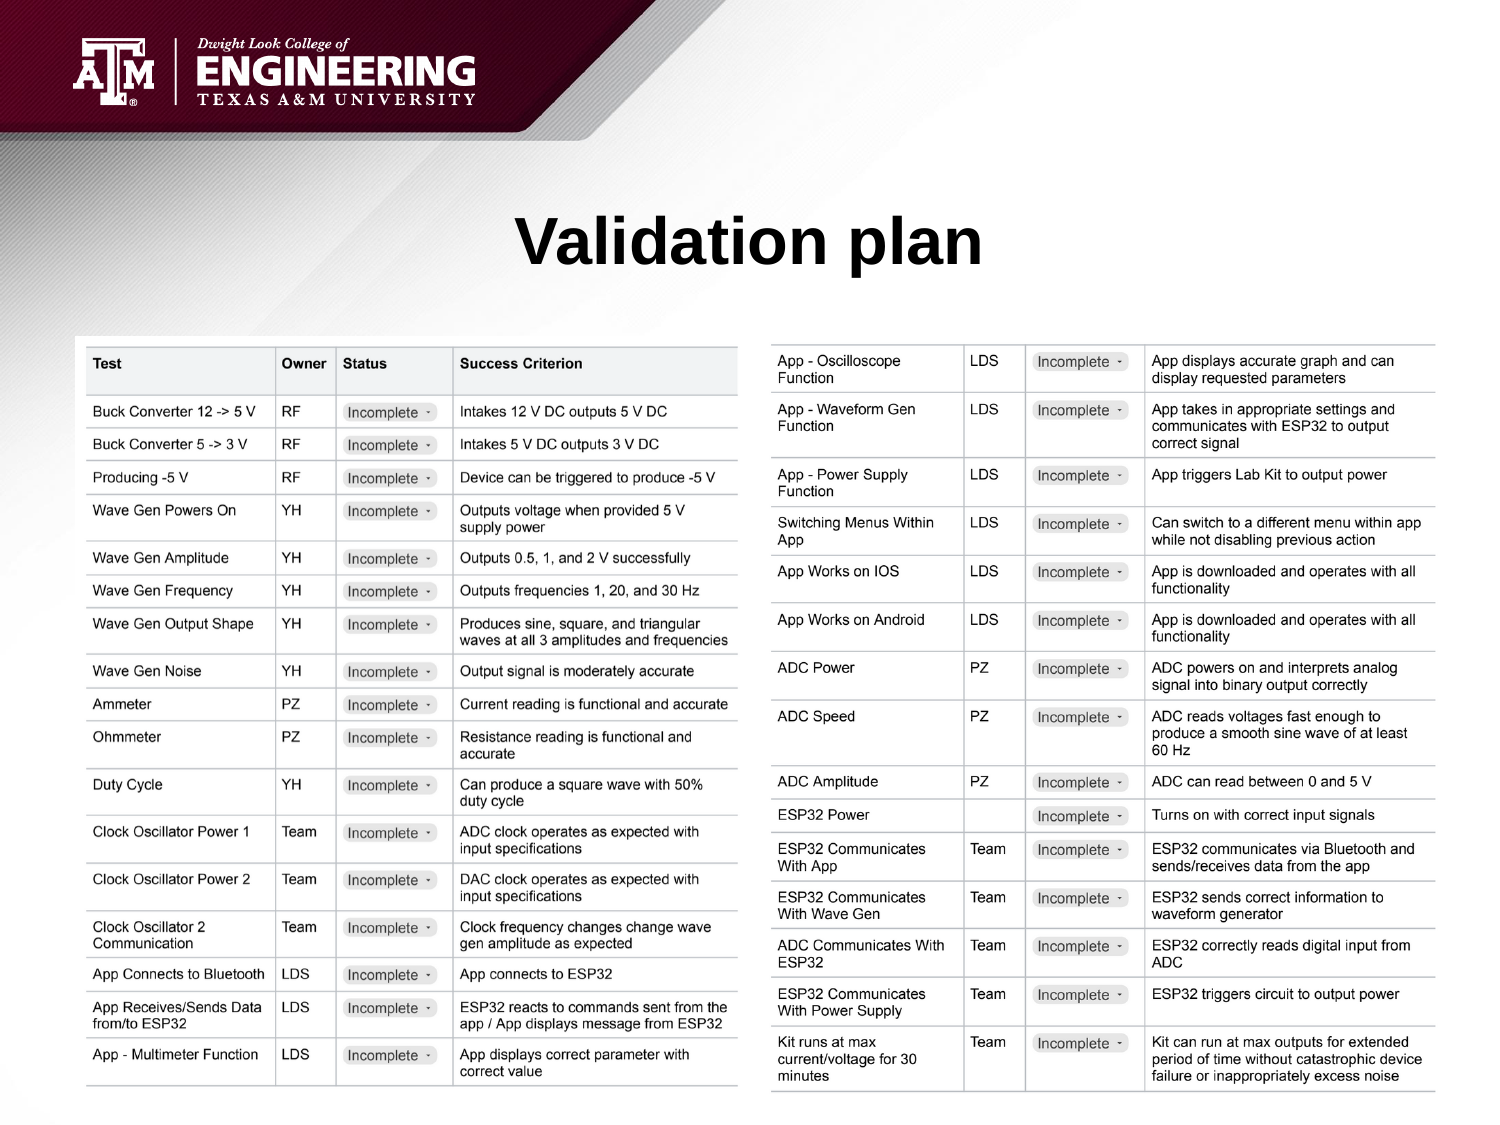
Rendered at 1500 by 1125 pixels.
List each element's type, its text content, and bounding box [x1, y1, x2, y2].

title Validation plan [75, 172, 1425, 304]
picture [0, 0, 1500, 1125]
